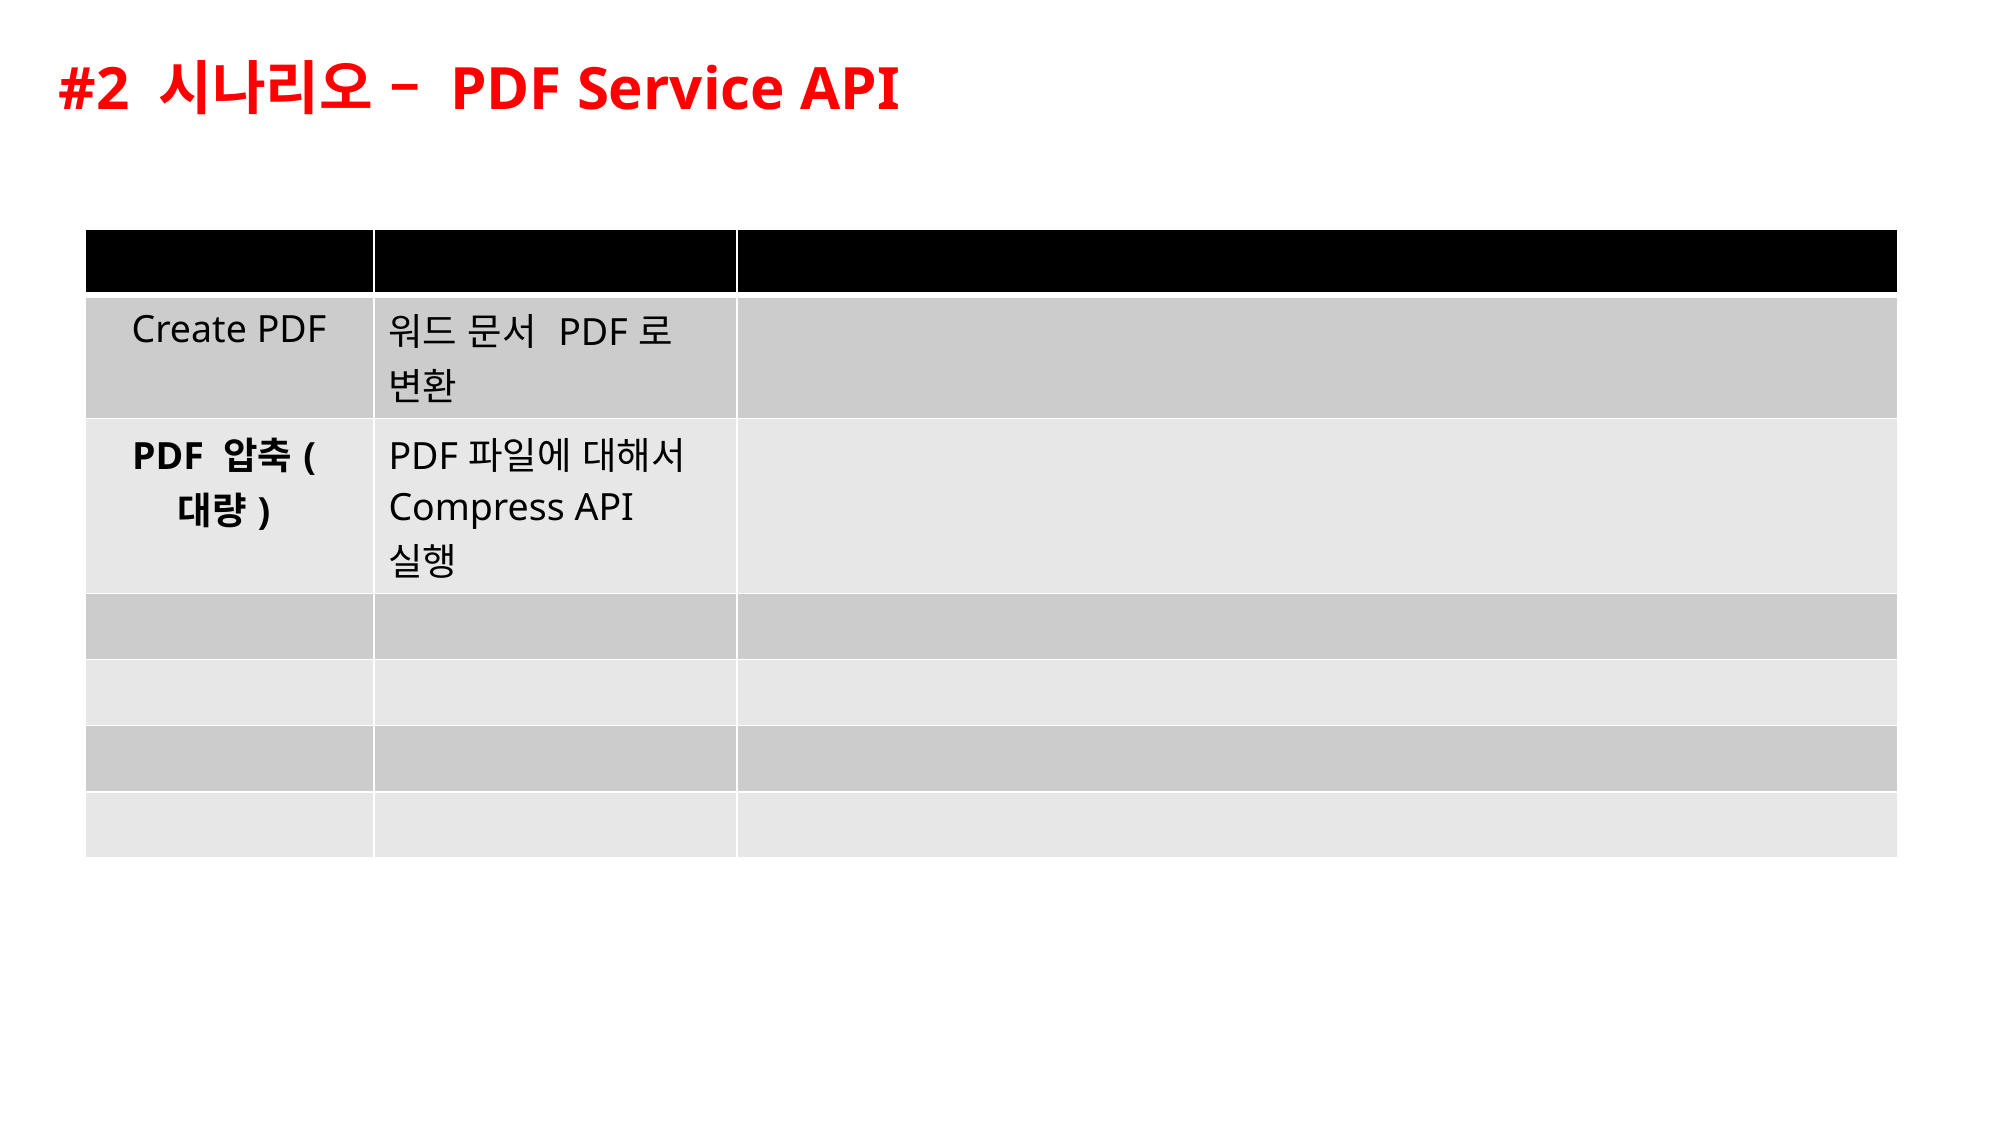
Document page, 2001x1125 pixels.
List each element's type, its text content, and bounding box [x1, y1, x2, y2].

table_cell [86, 793, 373, 857]
table_header [375, 230, 736, 292]
table_cell [738, 594, 1897, 659]
table_header [738, 230, 1897, 292]
table_cell [86, 594, 373, 659]
table_cell [738, 726, 1897, 791]
table_cell 워드 문서 PDF로 변환 [375, 298, 736, 418]
table_cell [375, 726, 736, 791]
table_cell PDF 압축(대량) [86, 419, 373, 593]
title #2 시나리오 – PDF Service API [51, 51, 1937, 158]
table_cell [738, 419, 1897, 593]
table_cell Create PDF [86, 298, 373, 418]
table_cell [375, 660, 736, 725]
table_cell [375, 594, 736, 659]
table_cell [86, 660, 373, 725]
table_cell [738, 793, 1897, 857]
table_header [86, 230, 373, 292]
table_cell [738, 298, 1897, 418]
table_cell [738, 660, 1897, 725]
table_cell [86, 726, 373, 791]
table_cell PDF파일에 대해서 Compress API 실행 [375, 419, 736, 593]
table_cell [375, 793, 736, 857]
